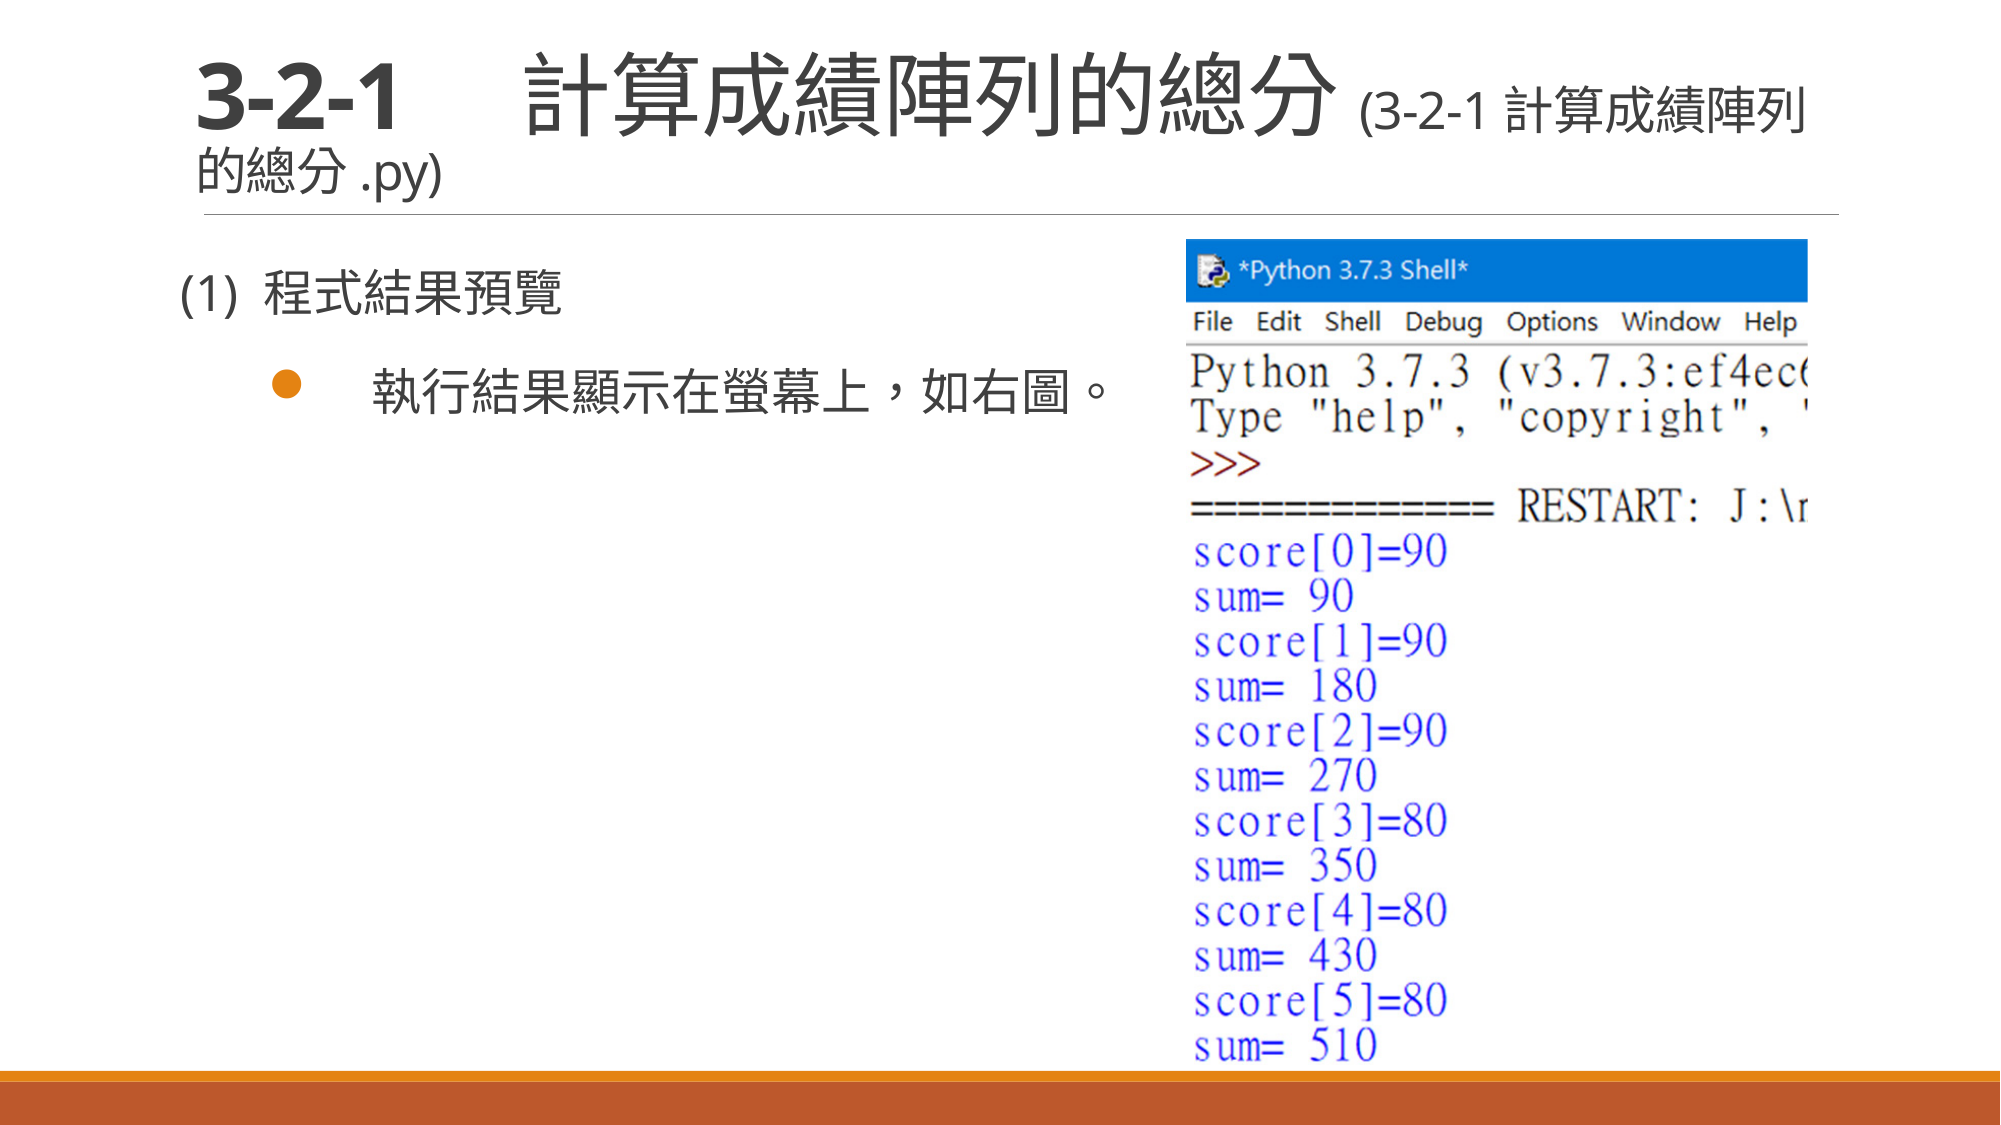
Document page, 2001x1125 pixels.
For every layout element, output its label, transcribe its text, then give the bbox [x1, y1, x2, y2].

title 3-2-1 計算成績陣列的總分(3-2-1計算成績陣列的總分.py) [180, 47, 1830, 209]
picture [1185, 239, 1809, 1066]
list (1) 程式結果預覽 執行結果顯示在螢幕上，如右圖。 [180, 224, 1830, 1033]
